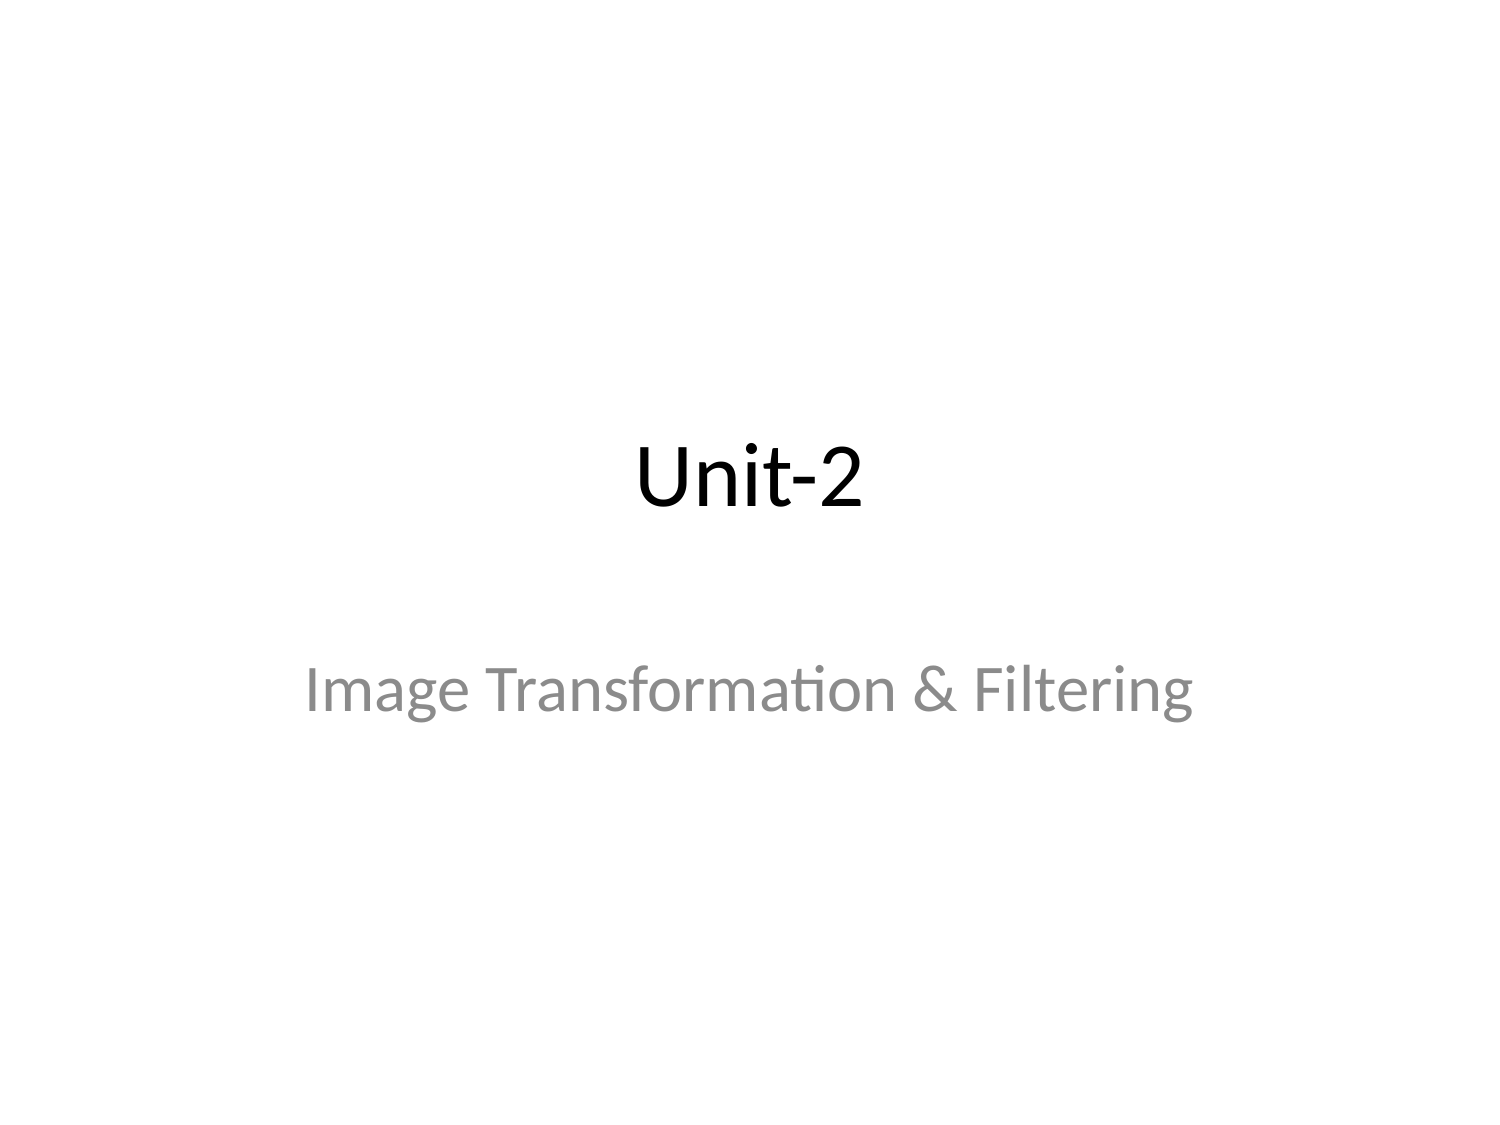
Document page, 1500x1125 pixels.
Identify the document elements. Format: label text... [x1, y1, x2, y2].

title Unit-2 [112, 349, 1388, 591]
subtitle Image Transformation & Filtering [225, 637, 1275, 925]
